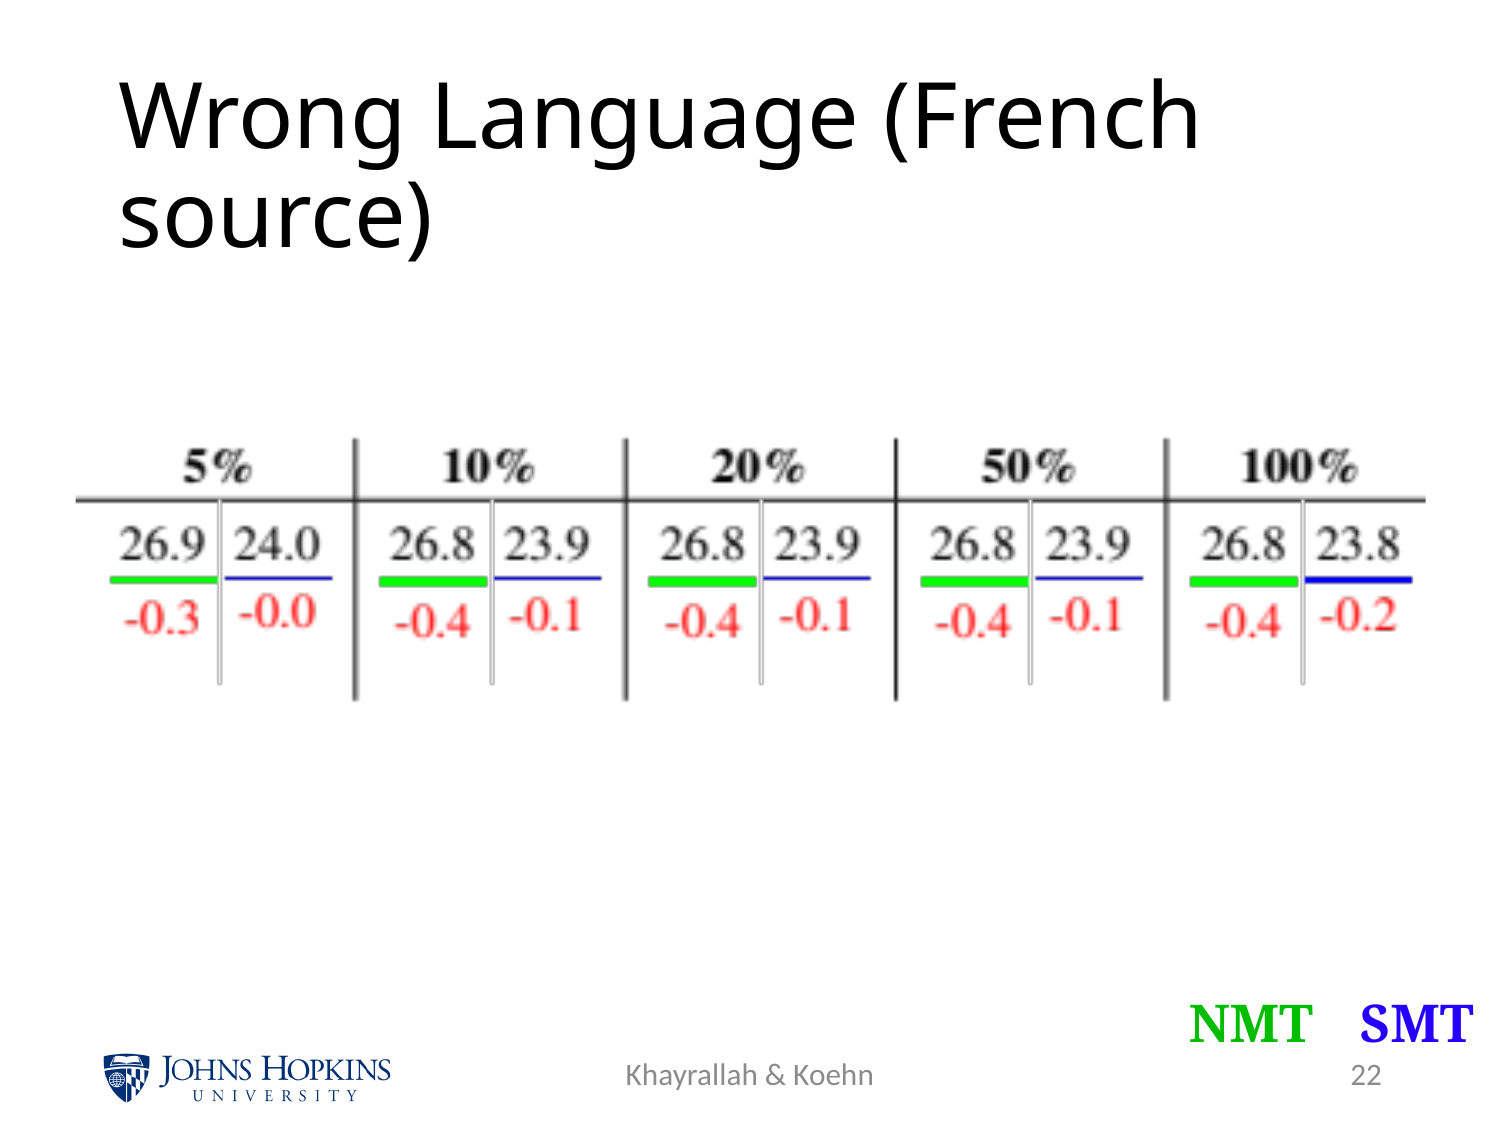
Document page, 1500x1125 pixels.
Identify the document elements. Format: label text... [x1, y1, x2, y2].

table_header NMT [1171, 977, 1342, 1066]
title Wrong Language (French source) [103, 59, 1397, 278]
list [75, 427, 1426, 704]
slide_number 21 [1059, 1042, 1397, 1103]
footer Khayrallah & Koehn [496, 1042, 1004, 1103]
table_header SMT [1342, 977, 1500, 1066]
